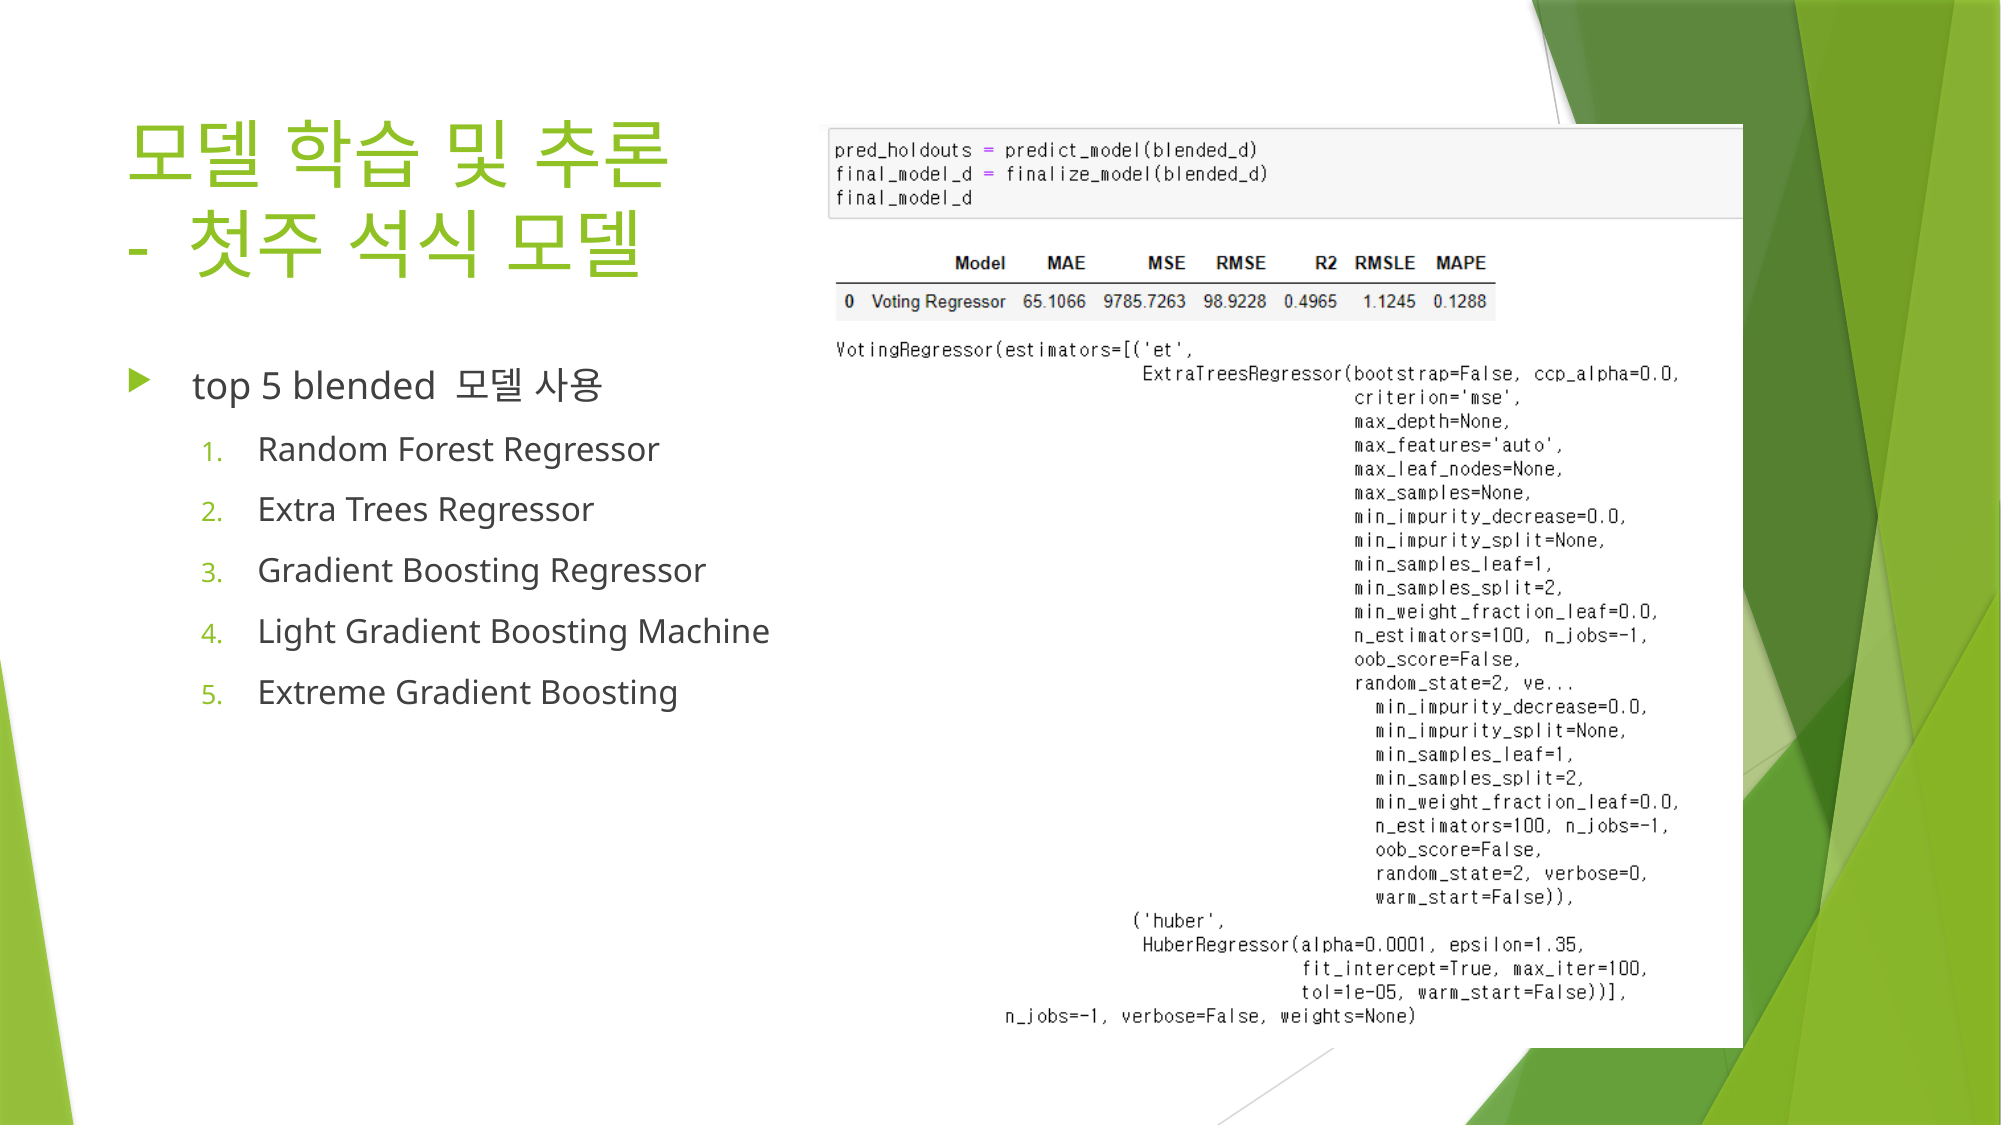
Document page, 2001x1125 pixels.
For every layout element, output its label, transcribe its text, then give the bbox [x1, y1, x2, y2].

picture [819, 123, 1744, 1048]
title 모델 학습 및 추론 - 첫주 석식 모델 [111, 99, 1522, 317]
list top 5 blended 모델 사용 Random Forest Regressor Extra Trees Regressor Gradient Boosting Regressor Light Gradient Boosting Machine Extreme Gradient Boosting [111, 354, 814, 992]
